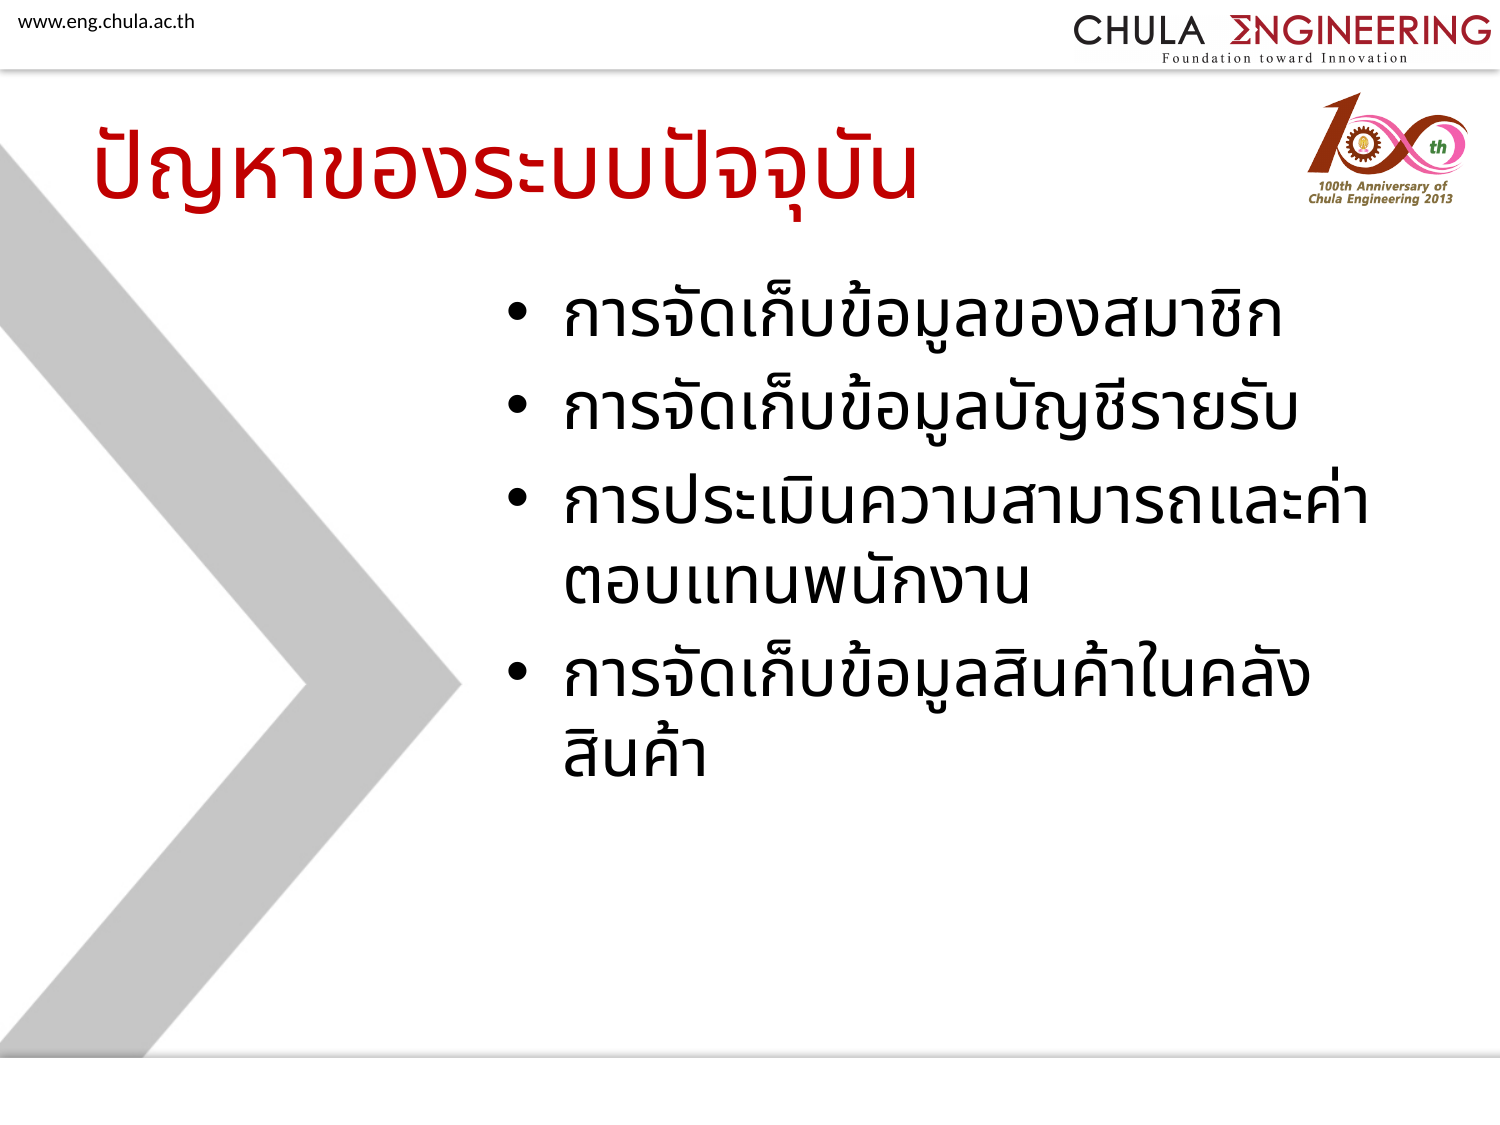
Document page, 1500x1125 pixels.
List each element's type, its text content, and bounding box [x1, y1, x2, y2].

title ปัญหาของระบบปัจจุบัน [75, 91, 1246, 233]
picture [1074, 15, 1491, 63]
picture [0, 70, 1500, 1057]
list การจัดเก็บข้อมูลของสมาชิก การจัดเก็บข้อมูลบัญชีรายรับ การประเมินความสามารถและค่าตอบแทนพนักงาน การจัดเก็บข้อมูลสินค้าในคลังสินค้า [490, 262, 1425, 1005]
